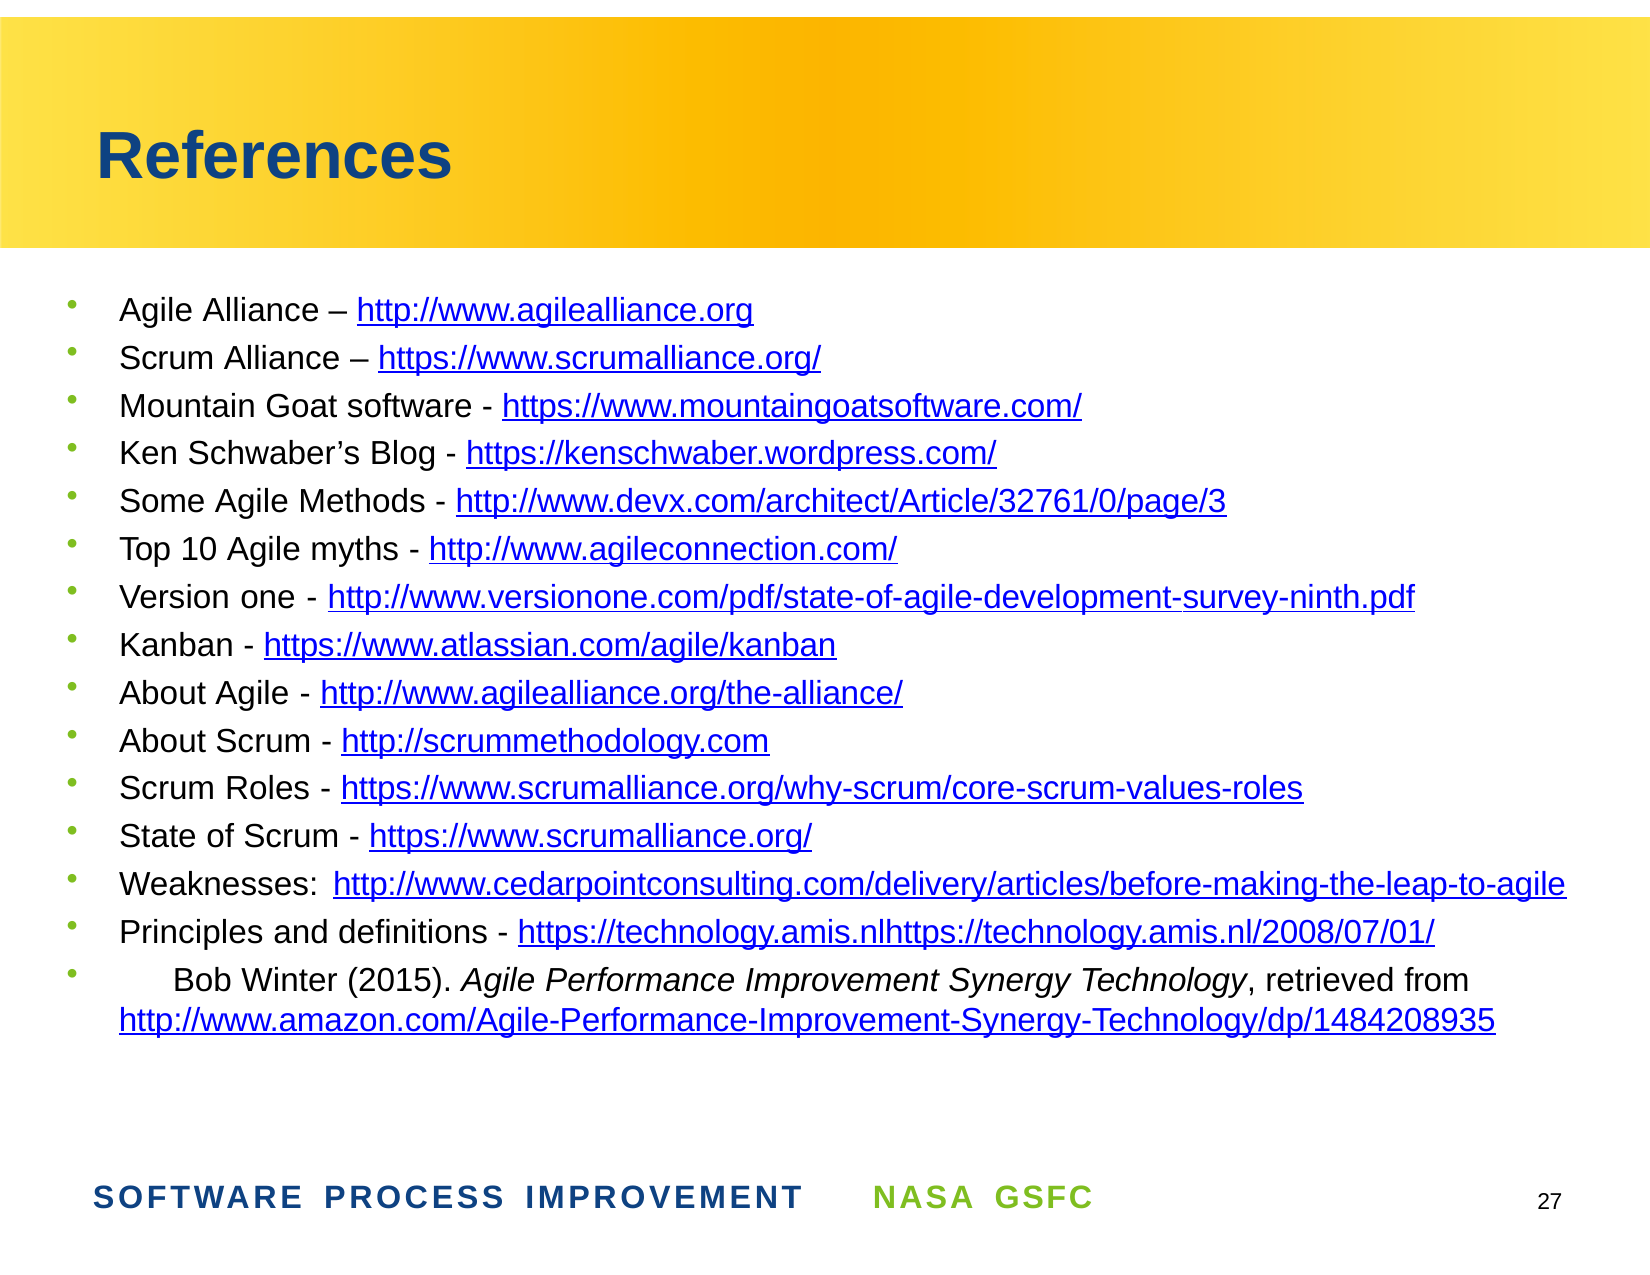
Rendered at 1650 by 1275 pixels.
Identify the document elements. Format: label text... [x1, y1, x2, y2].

list Agile Alliance – http://www.agilealliance.org Scrum Alliance – https://www.scrumalliance.org/ Mountain Goat software - https://www.mountaingoatsoftware.com/ Ken Schwaber’s Blog - https://kenschwaber.wordpress.com/ Some Agile Methods - http://www.devx.com/architect/Article/32761/0/page/3 Top 10 Agile myths - http://www.agileconnection.com/ Version one - http://www.versionone.com/pdf/state-of-agile-development-survey-ninth.pdf Kanban - https://www.atlassian.com/agile/kanban About Agile - http://www.agilealliance.org/the-alliance/ About Scrum - http://scrummethodology.com Scrum Roles - https://www.scrumalliance.org/why-scrum/core-scrum-values-roles State of Scrum - https://www.scrumalliance.org/ Weaknesses: http://www.cedarpointconsulting.com/delivery/articles/before-making-the-leap-to-agile Principles and definitions - https://technology.amis.nlhttps://technology.amis.nl/2008/07/01/ Bob Winter (2015). Agile Performance Improvement Synergy Technology, retrieved from http://www.amazon.com/Agile-Performance-Improvement-Synergy-Technology/dp/1484208935 [64, 278, 1585, 1038]
slide_number 26 [1531, 1186, 1572, 1275]
slide_number SOFTWARE PROCESS IMPROVEMENT [90, 1177, 822, 1275]
footer NASA GSFC [870, 1177, 1106, 1275]
picture [0, 17, 1650, 248]
title References [42, 99, 1168, 325]
